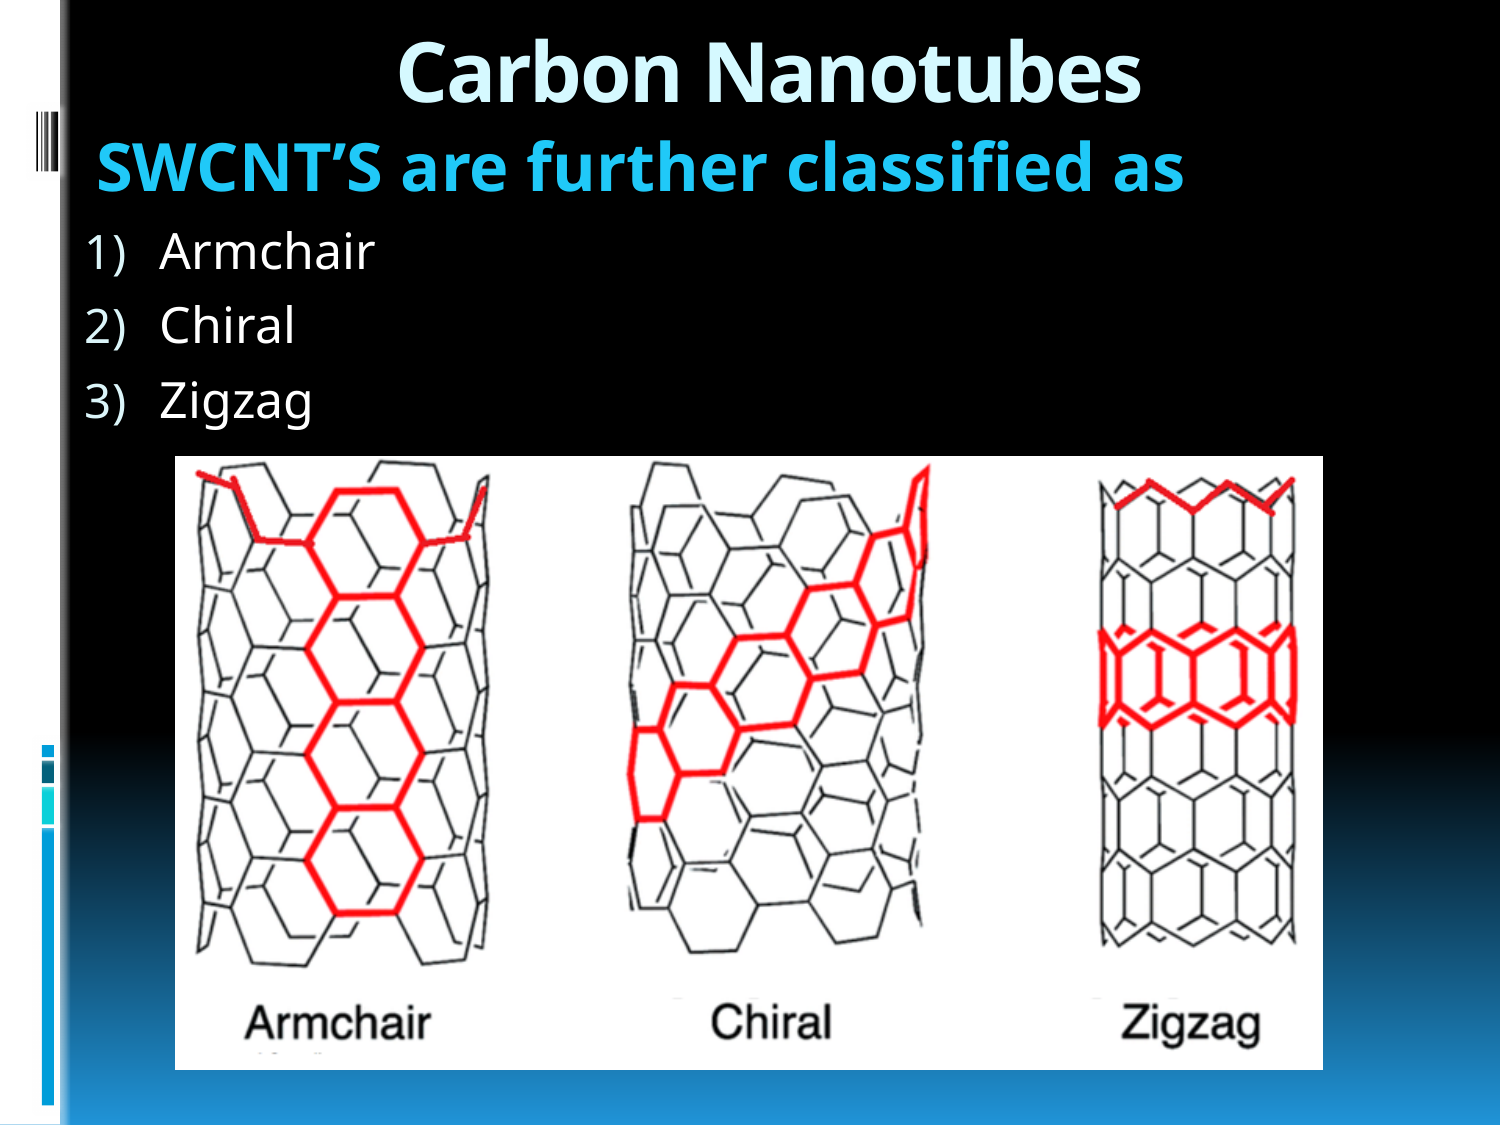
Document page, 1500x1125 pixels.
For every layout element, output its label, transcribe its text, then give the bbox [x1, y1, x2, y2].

title Carbon Nanotubes [75, 11, 1465, 124]
picture [175, 456, 1323, 1070]
list SWCNT’S are further classified as Armchair Chiral Zigzag [70, 117, 1375, 1030]
